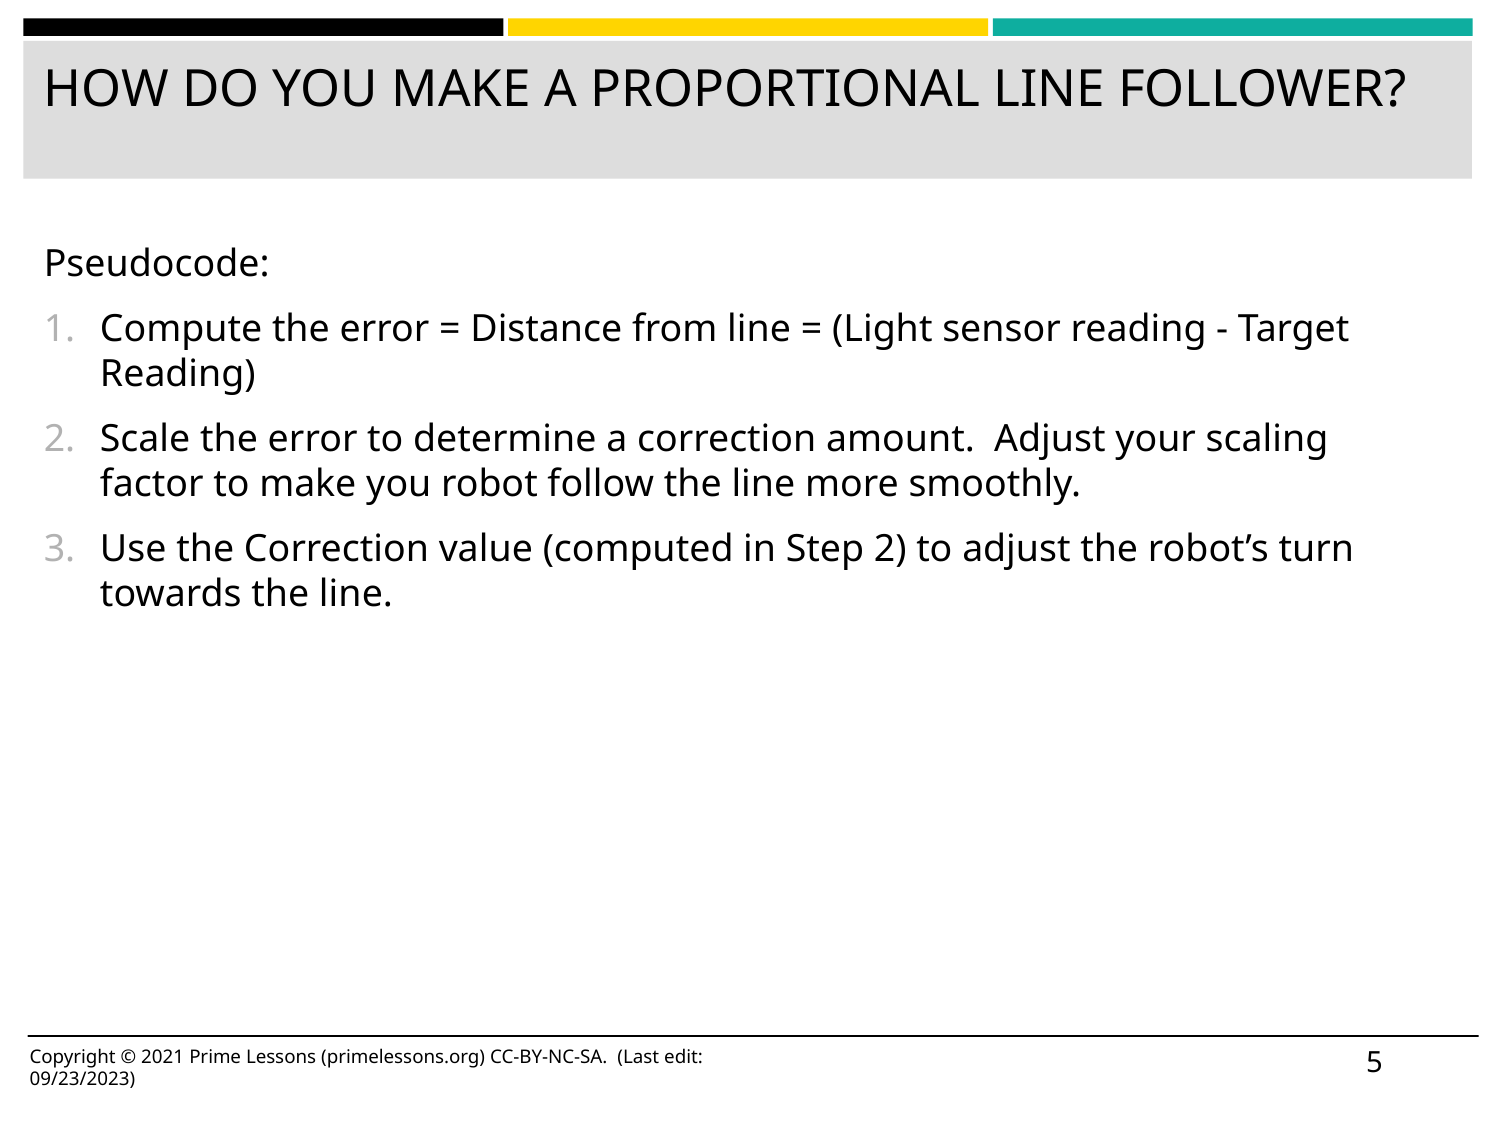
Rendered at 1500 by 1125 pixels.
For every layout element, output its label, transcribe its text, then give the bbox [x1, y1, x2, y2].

title HOW DO YOU MAKE A PROPORTIONAL LINE FOLLOWER? [28, 48, 1464, 172]
footer Copyright © 2021 Prime Lessons (primelessons.org) CC-BY-NC-SA. (Last edit: 09/23/2023) [14, 1036, 814, 1097]
list Pseudocode: Compute the error = Distance from line = (Light sensor reading - Target Reading) Scale the error to determine a correction amount. Adjust your scaling factor to make you robot follow the line more smoothly. Use the Correction value (computed in Step 2) to adjust the robot’s turn towards the line. [28, 231, 1382, 826]
slide_number ‹#› [1351, 1036, 1478, 1097]
